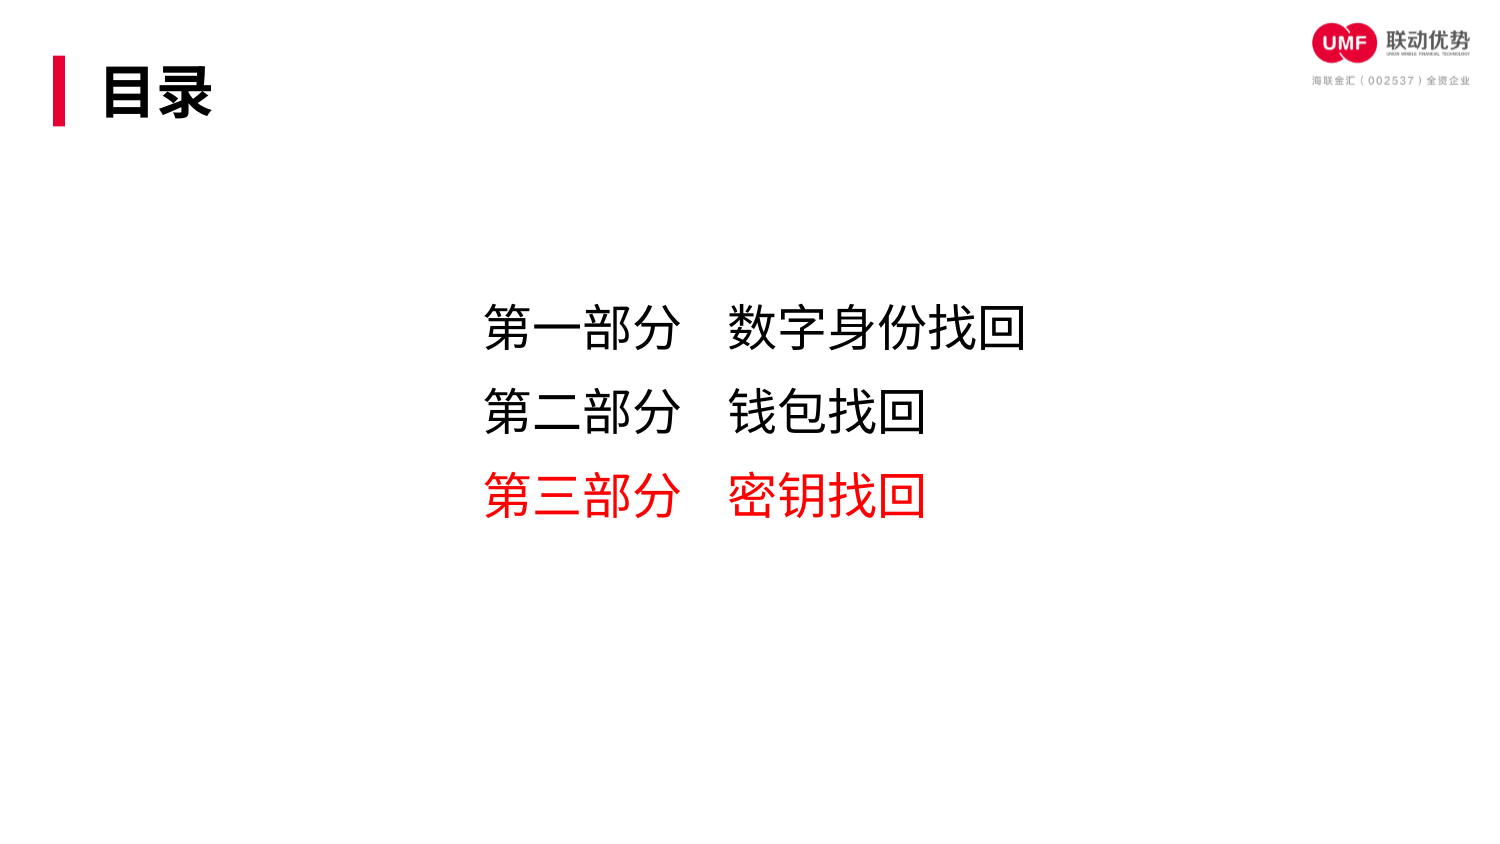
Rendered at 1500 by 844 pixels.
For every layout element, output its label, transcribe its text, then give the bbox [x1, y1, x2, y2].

text_box 目录 [91, 48, 431, 133]
picture [1282, 1, 1500, 107]
text_box 第一部分 数字身份找回 第二部分 钱包找回 第三部分 密钥找回 [432, 269, 1068, 528]
